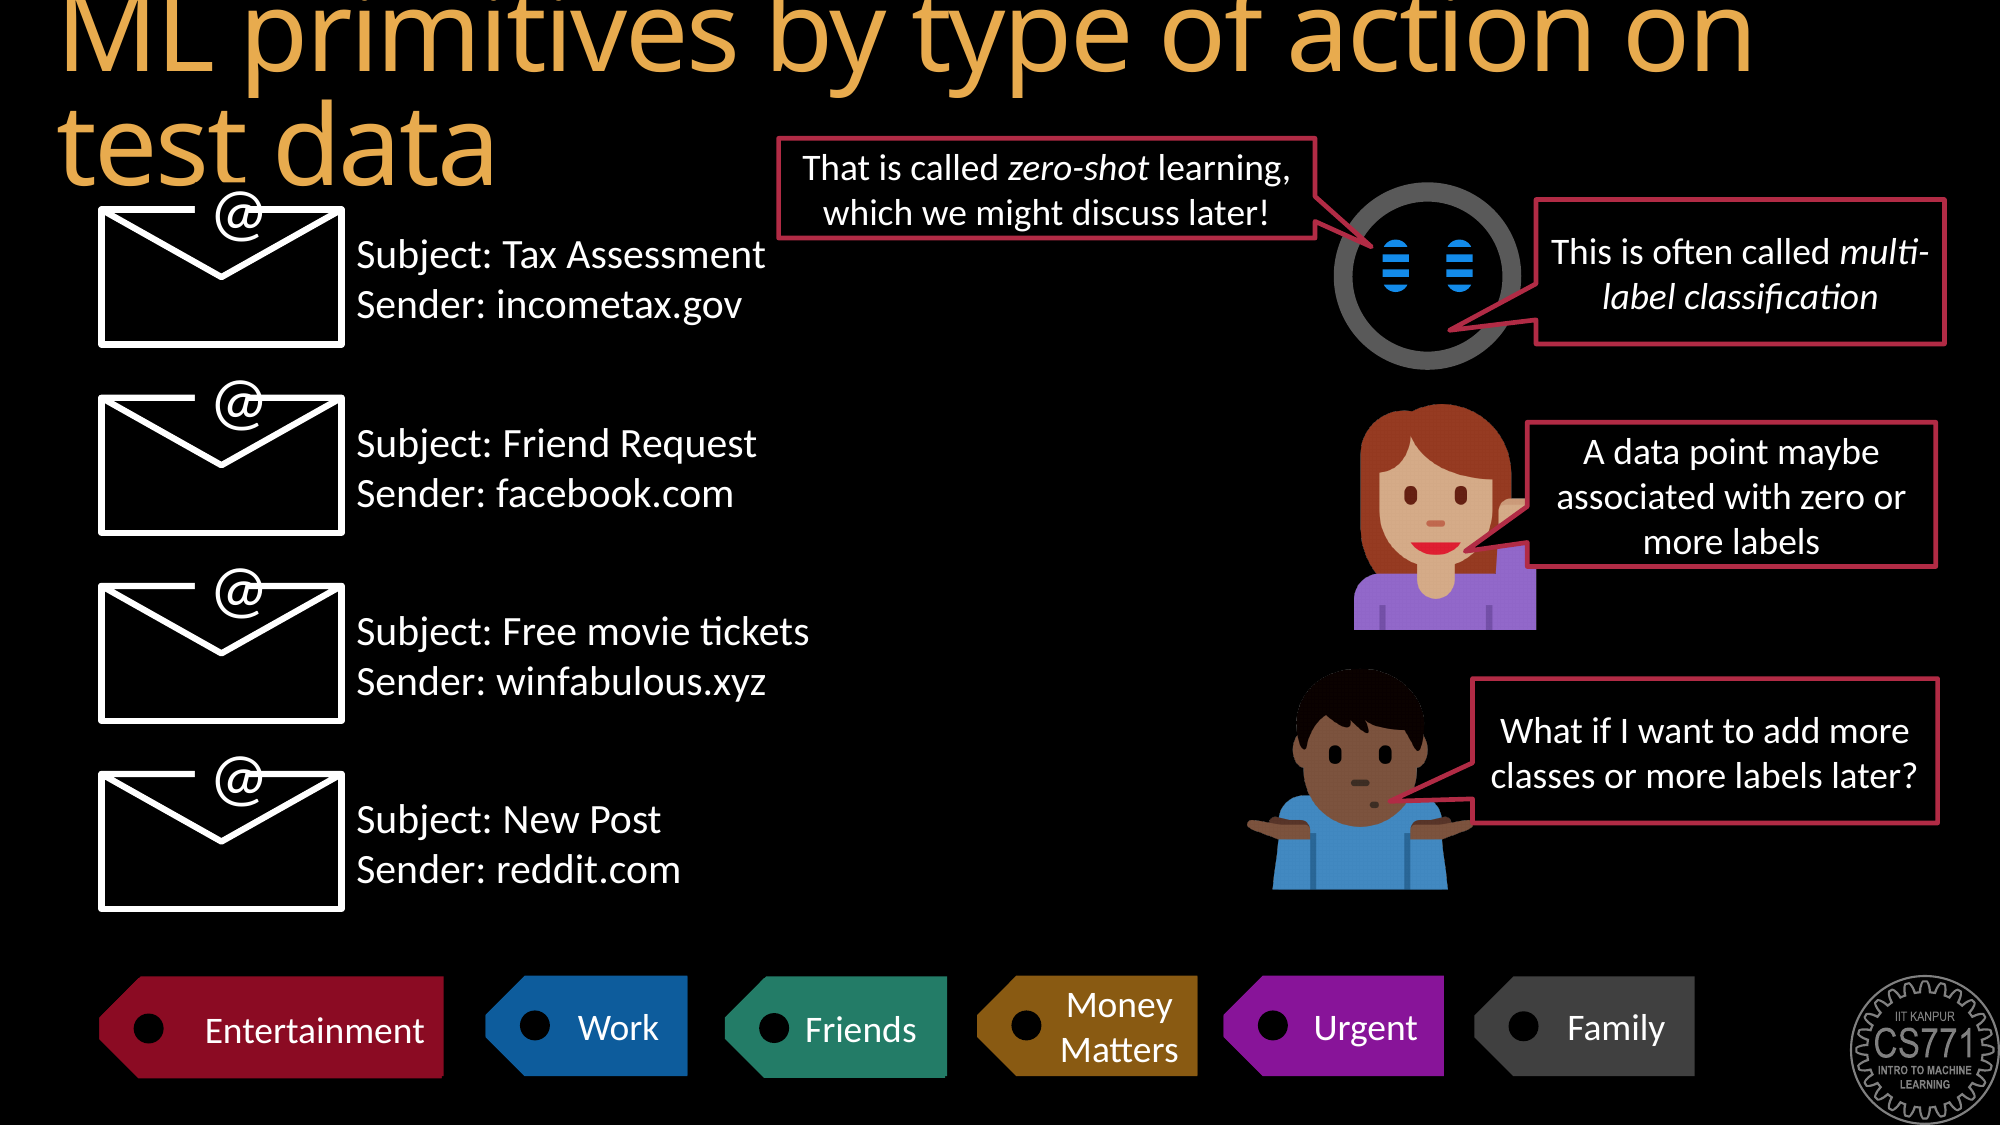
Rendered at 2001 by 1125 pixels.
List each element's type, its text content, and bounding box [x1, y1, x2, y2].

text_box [1333, 182, 1522, 371]
picture [1354, 404, 1580, 631]
text_box A data point maybe associated with zero or more labels [1580, 421, 1937, 568]
picture [1247, 665, 1473, 892]
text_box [101, 182, 829, 910]
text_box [724, 977, 946, 1079]
title ML primitives by type of action on test data [41, 5, 1945, 183]
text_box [976, 972, 1198, 1079]
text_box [1223, 975, 1445, 1076]
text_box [99, 978, 442, 1079]
text_box What if I want to add more classes or more labels later? [1473, 677, 1939, 825]
text_box That is called zero-shot learning, which we might discuss later! [777, 137, 1333, 240]
text_box This is often called multi-label classification [1522, 198, 1946, 345]
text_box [1474, 976, 1695, 1077]
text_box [485, 975, 688, 1076]
